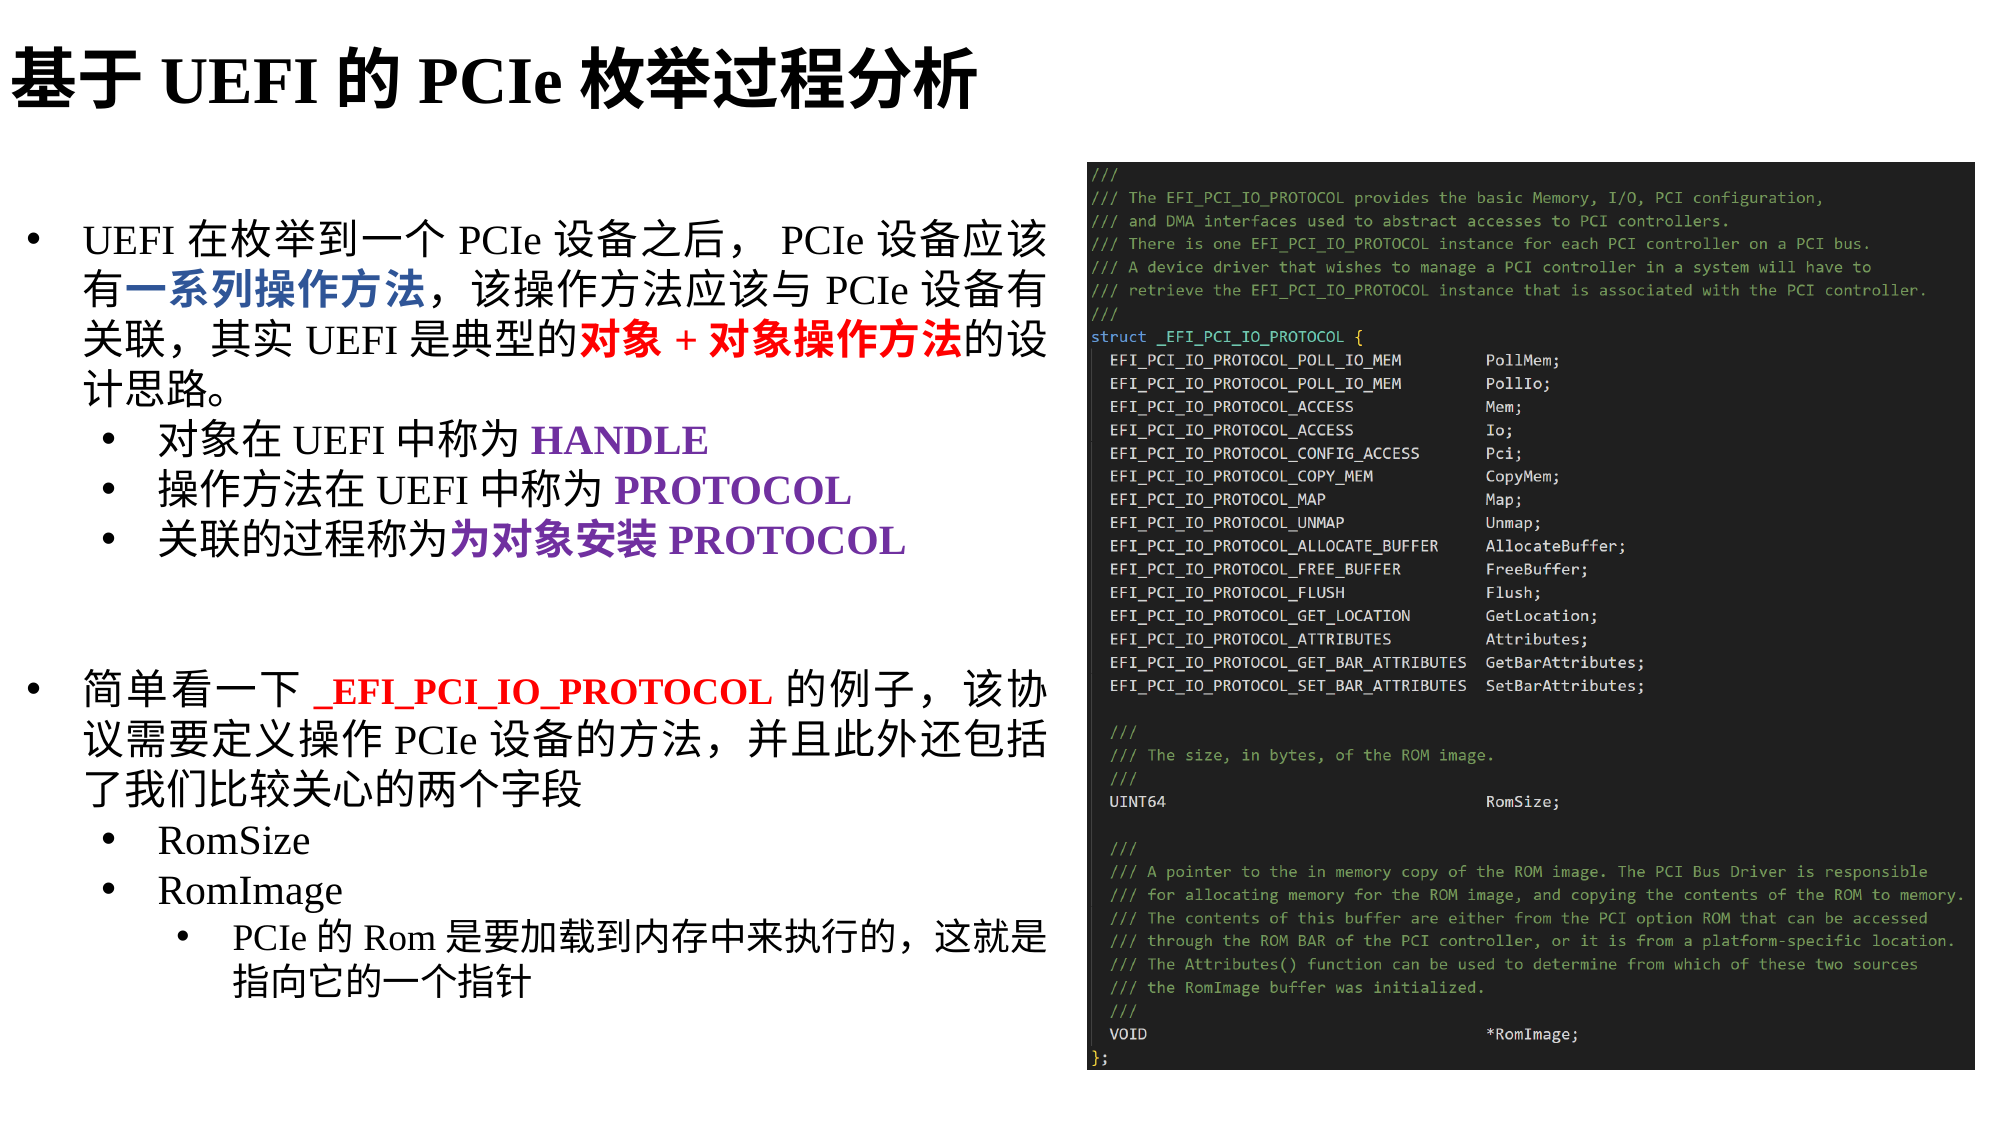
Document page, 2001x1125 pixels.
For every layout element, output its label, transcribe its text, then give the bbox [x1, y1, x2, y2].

picture [1087, 162, 1975, 1070]
text_box 基于UEFI的PCIe枚举过程分析 [0, 29, 995, 125]
text_box UEFI在枚举到一个PCIe设备之后，PCIe设备应该有一系列操作方法，该操作方法应该与PCIe设备有关联，其实UEFI是典型的对象+对象操作方法的设计思路。 对象在UEFI中称为HANDLE 操作方法在UEFI中称为PROTOCOL 关联的过程称为为对象安装PROTOCOL 简单看一下_EFI_PCI_IO_PROTOCOL的例子，该协议需要定义操作PCIe设备的方法，并且此外还包括了我们比较关心的两个字段 RomSize RomImage PCIe的Rom是要加载到内存中来执行的，这就是指向它的一个指针 [11, 205, 1063, 1011]
